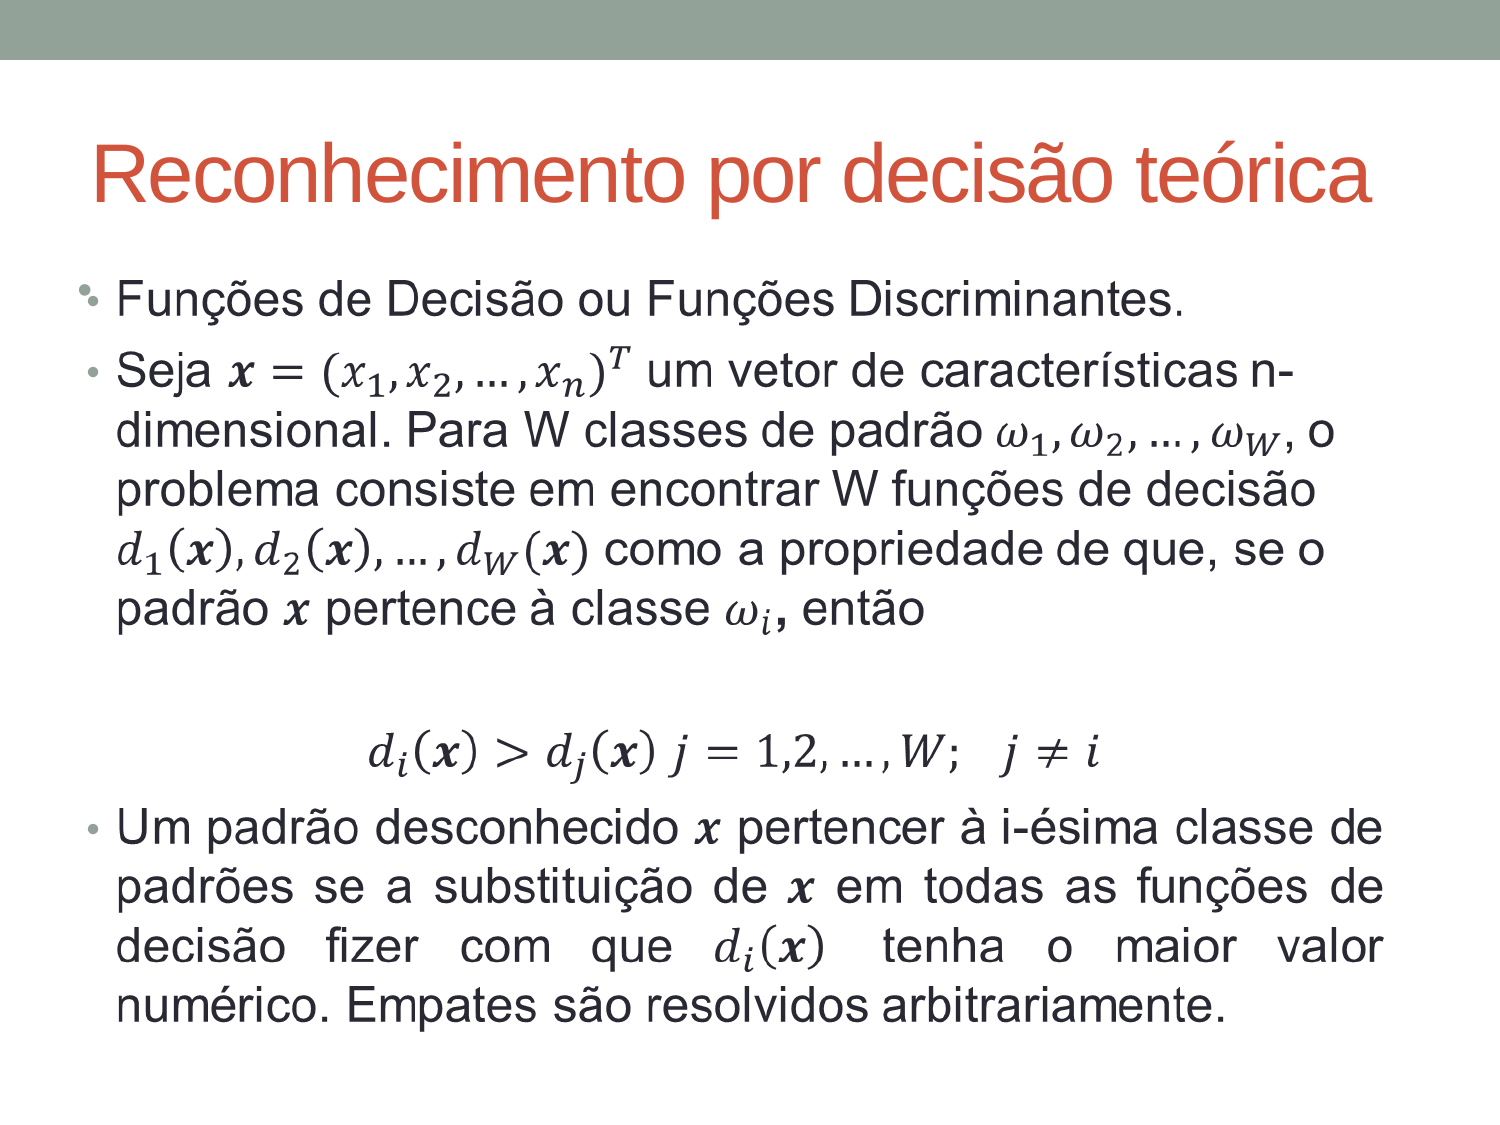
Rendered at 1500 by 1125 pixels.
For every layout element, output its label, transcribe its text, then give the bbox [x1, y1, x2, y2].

list [62, 252, 1413, 1063]
title Reconhecimento por decisão teórica [75, 87, 1425, 250]
